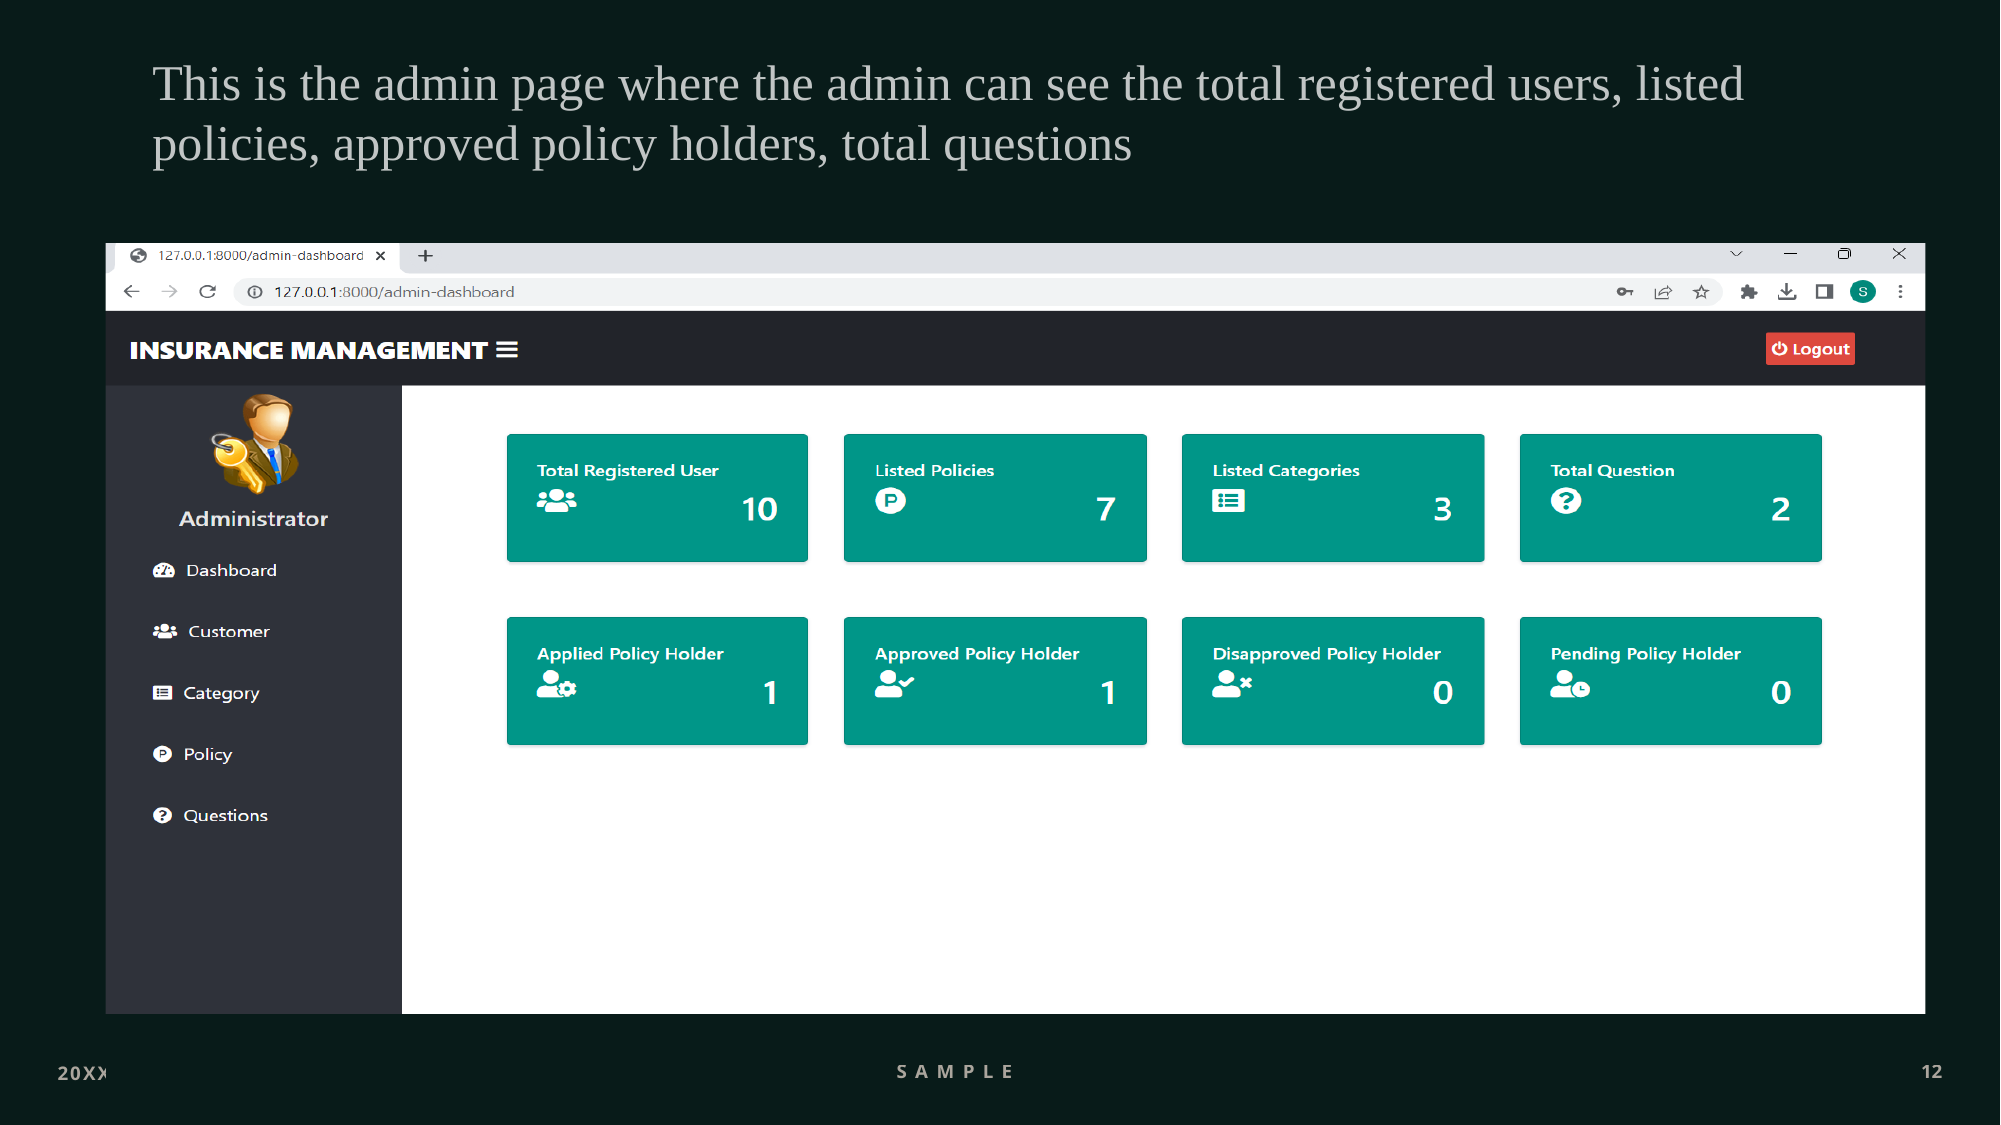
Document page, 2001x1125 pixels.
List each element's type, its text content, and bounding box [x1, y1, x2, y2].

footer Sample Text [587, 1042, 1413, 1103]
slide_number 20XX [42, 1042, 587, 1103]
picture [105, 243, 1926, 1014]
title This is the admin page where the admin can see the total registered users, listed policies, approved policy holders, total questions [137, 98, 1863, 243]
slide_number 12 [1725, 1042, 1958, 1103]
